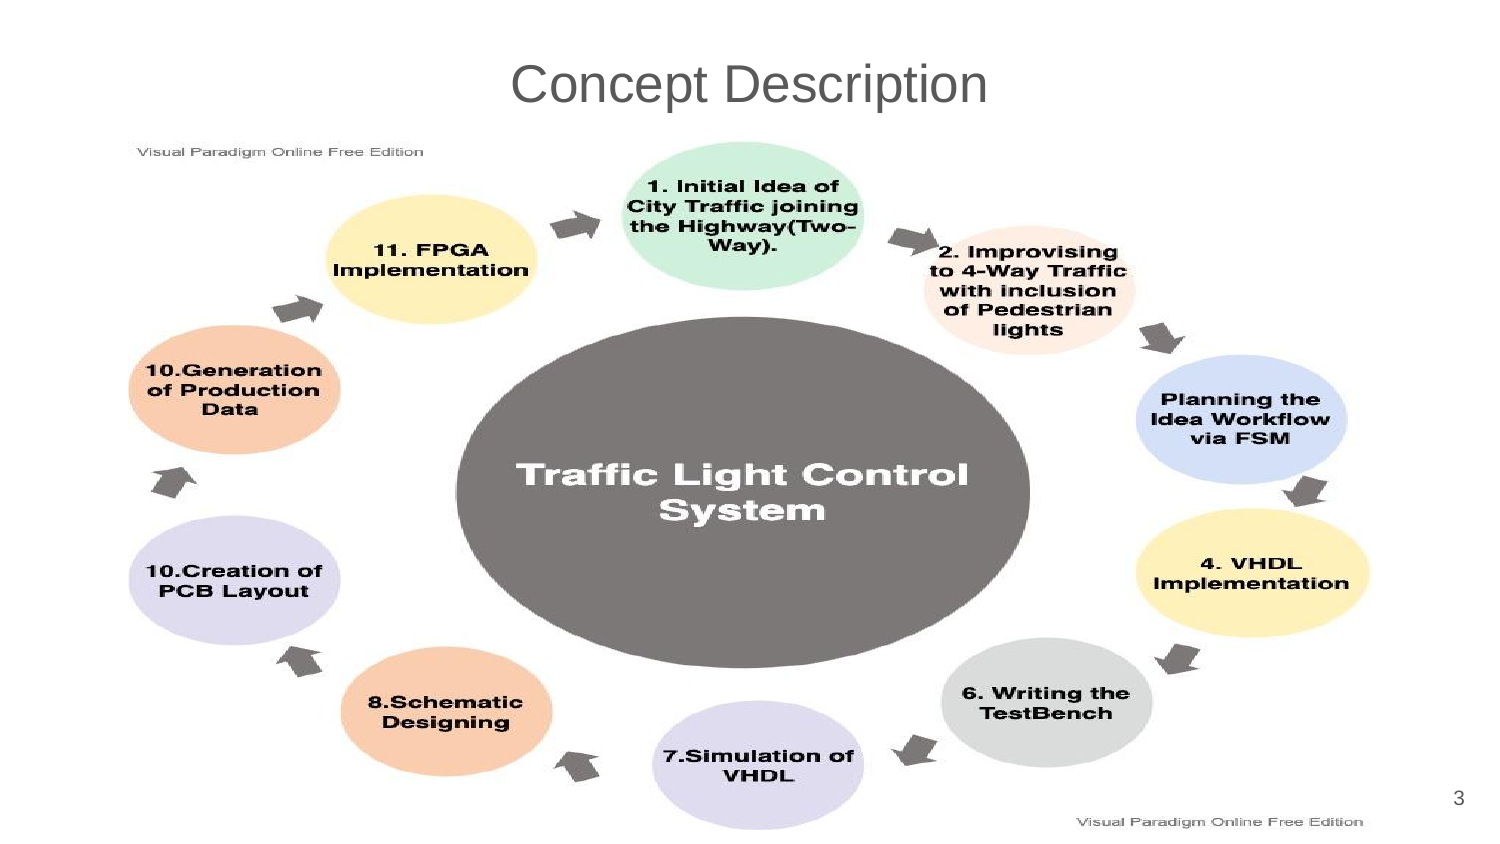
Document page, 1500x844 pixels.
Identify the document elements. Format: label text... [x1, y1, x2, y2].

picture [128, 141, 1372, 830]
title Concept Description [51, 34, 1449, 129]
slide_number ‹#› [1389, 764, 1480, 830]
